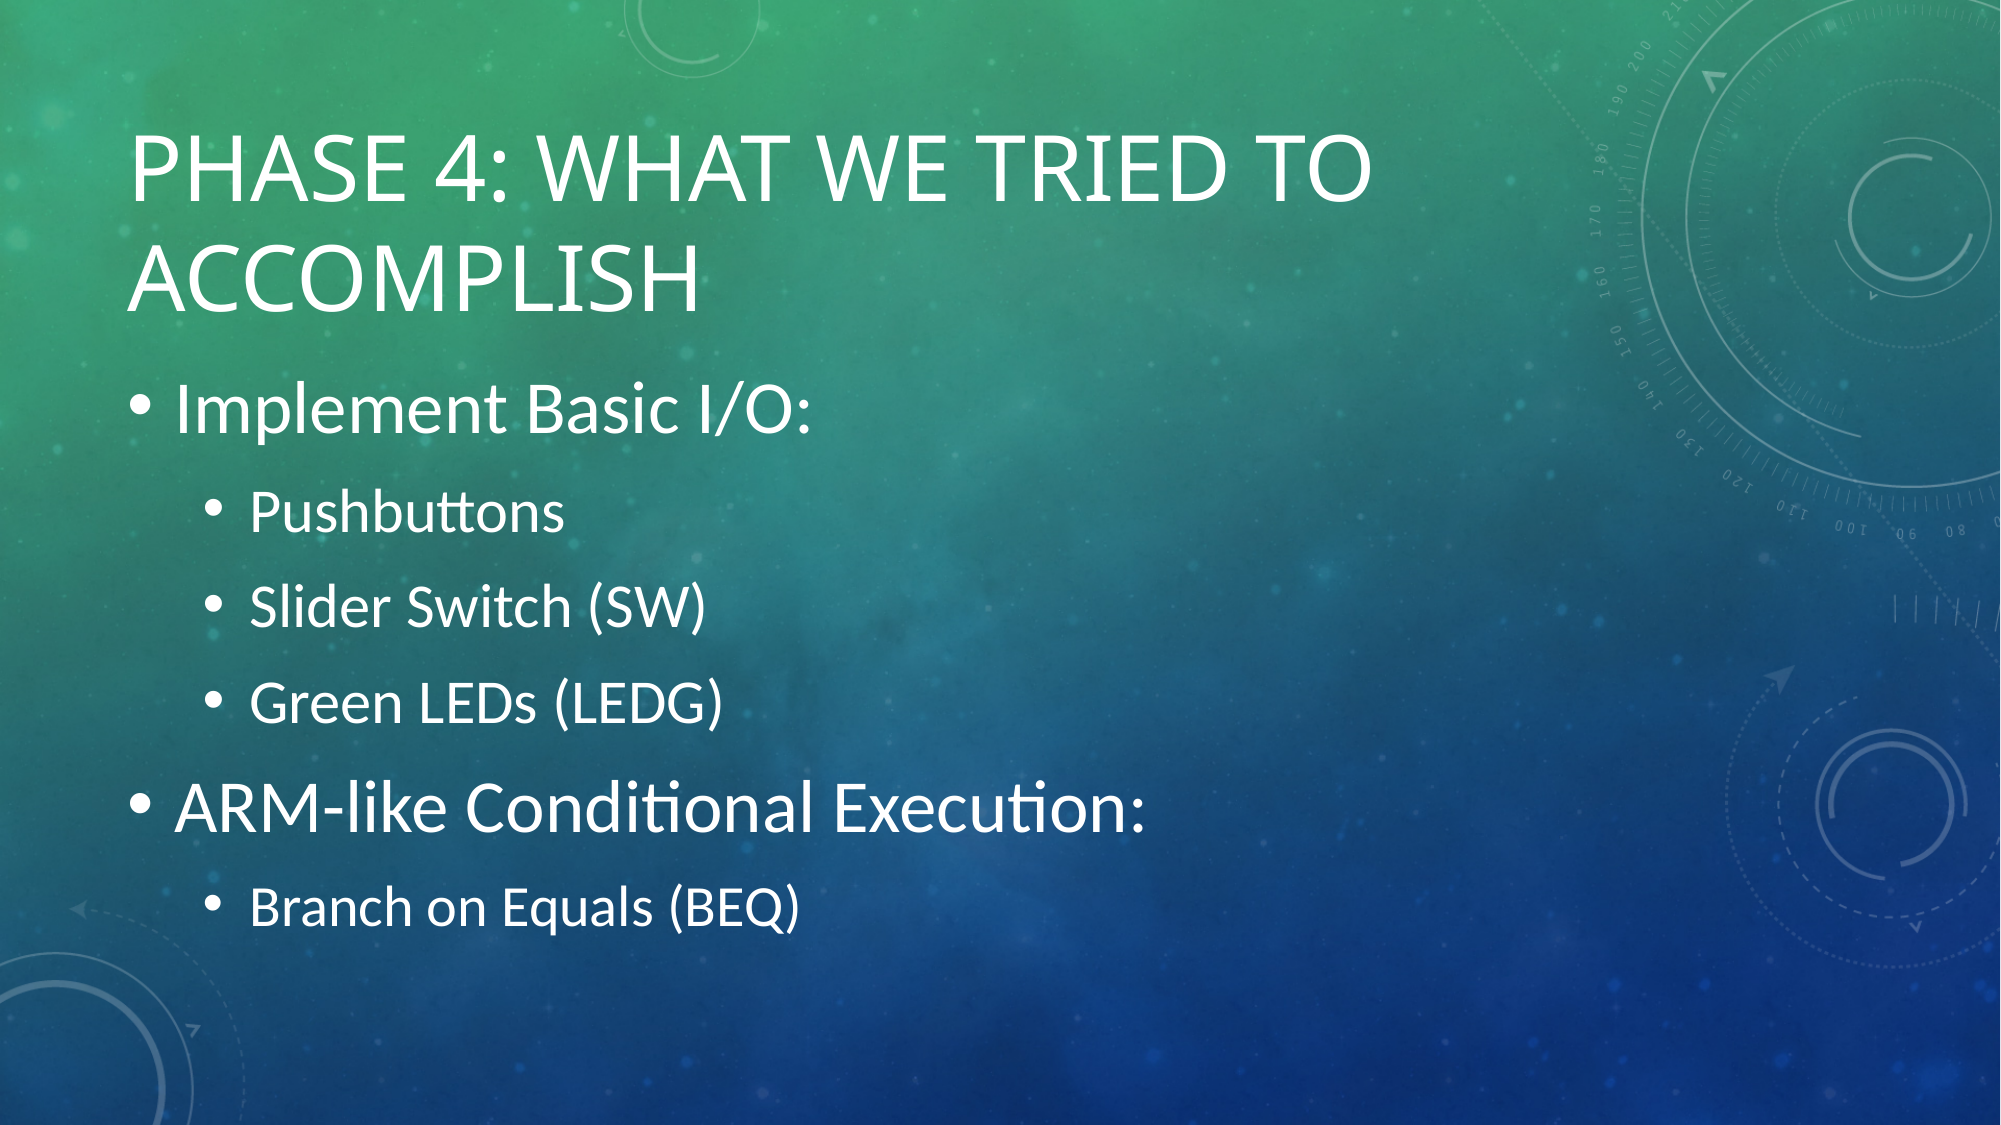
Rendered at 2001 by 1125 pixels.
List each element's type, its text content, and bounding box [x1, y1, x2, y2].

title Phase 4: what we tried to accomplish [112, 99, 1775, 339]
picture [0, 0, 2001, 1125]
list Implement Basic I/O: Pushbuttons Slider Switch (SW) Green LEDs (LEDG) ARM-like Conditional Execution: Branch on Equals (BEQ) [112, 351, 1775, 950]
